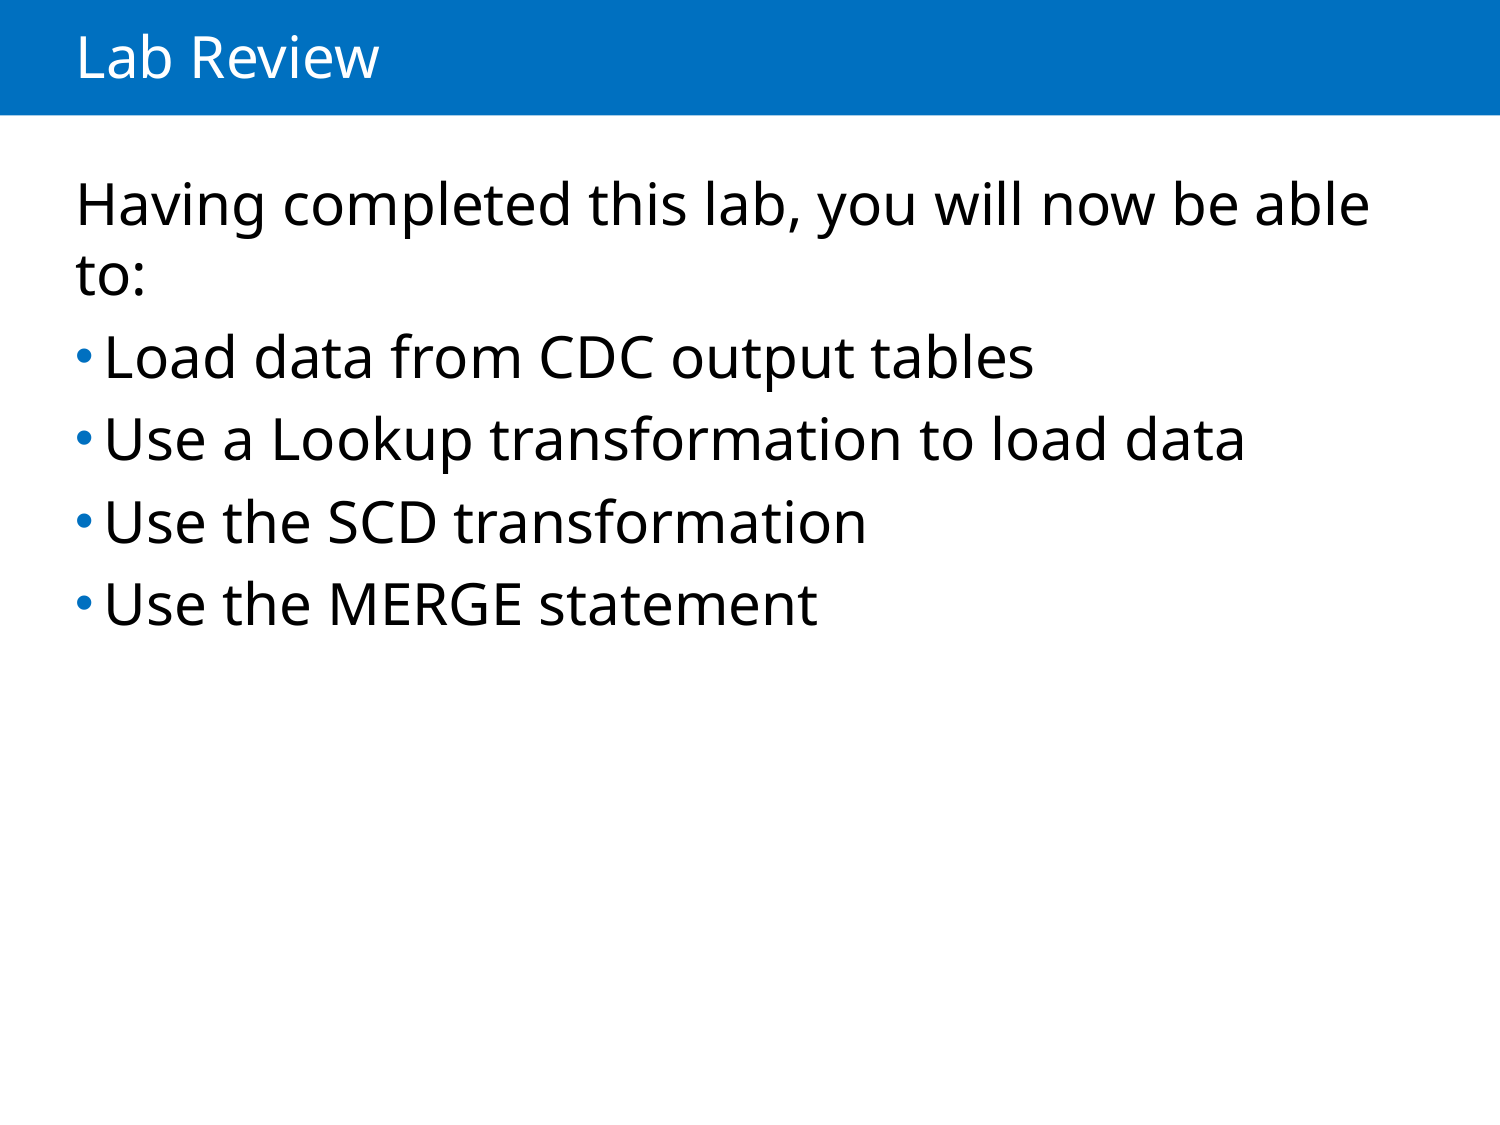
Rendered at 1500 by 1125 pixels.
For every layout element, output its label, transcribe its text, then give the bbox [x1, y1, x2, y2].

title Lab Review [75, 0, 1351, 122]
list Having completed this lab, you will now be able to: Load data from CDC output tables Use a Lookup transformation to load data Use the SCD transformation Use the MERGE statement [74, 167, 1408, 1013]
